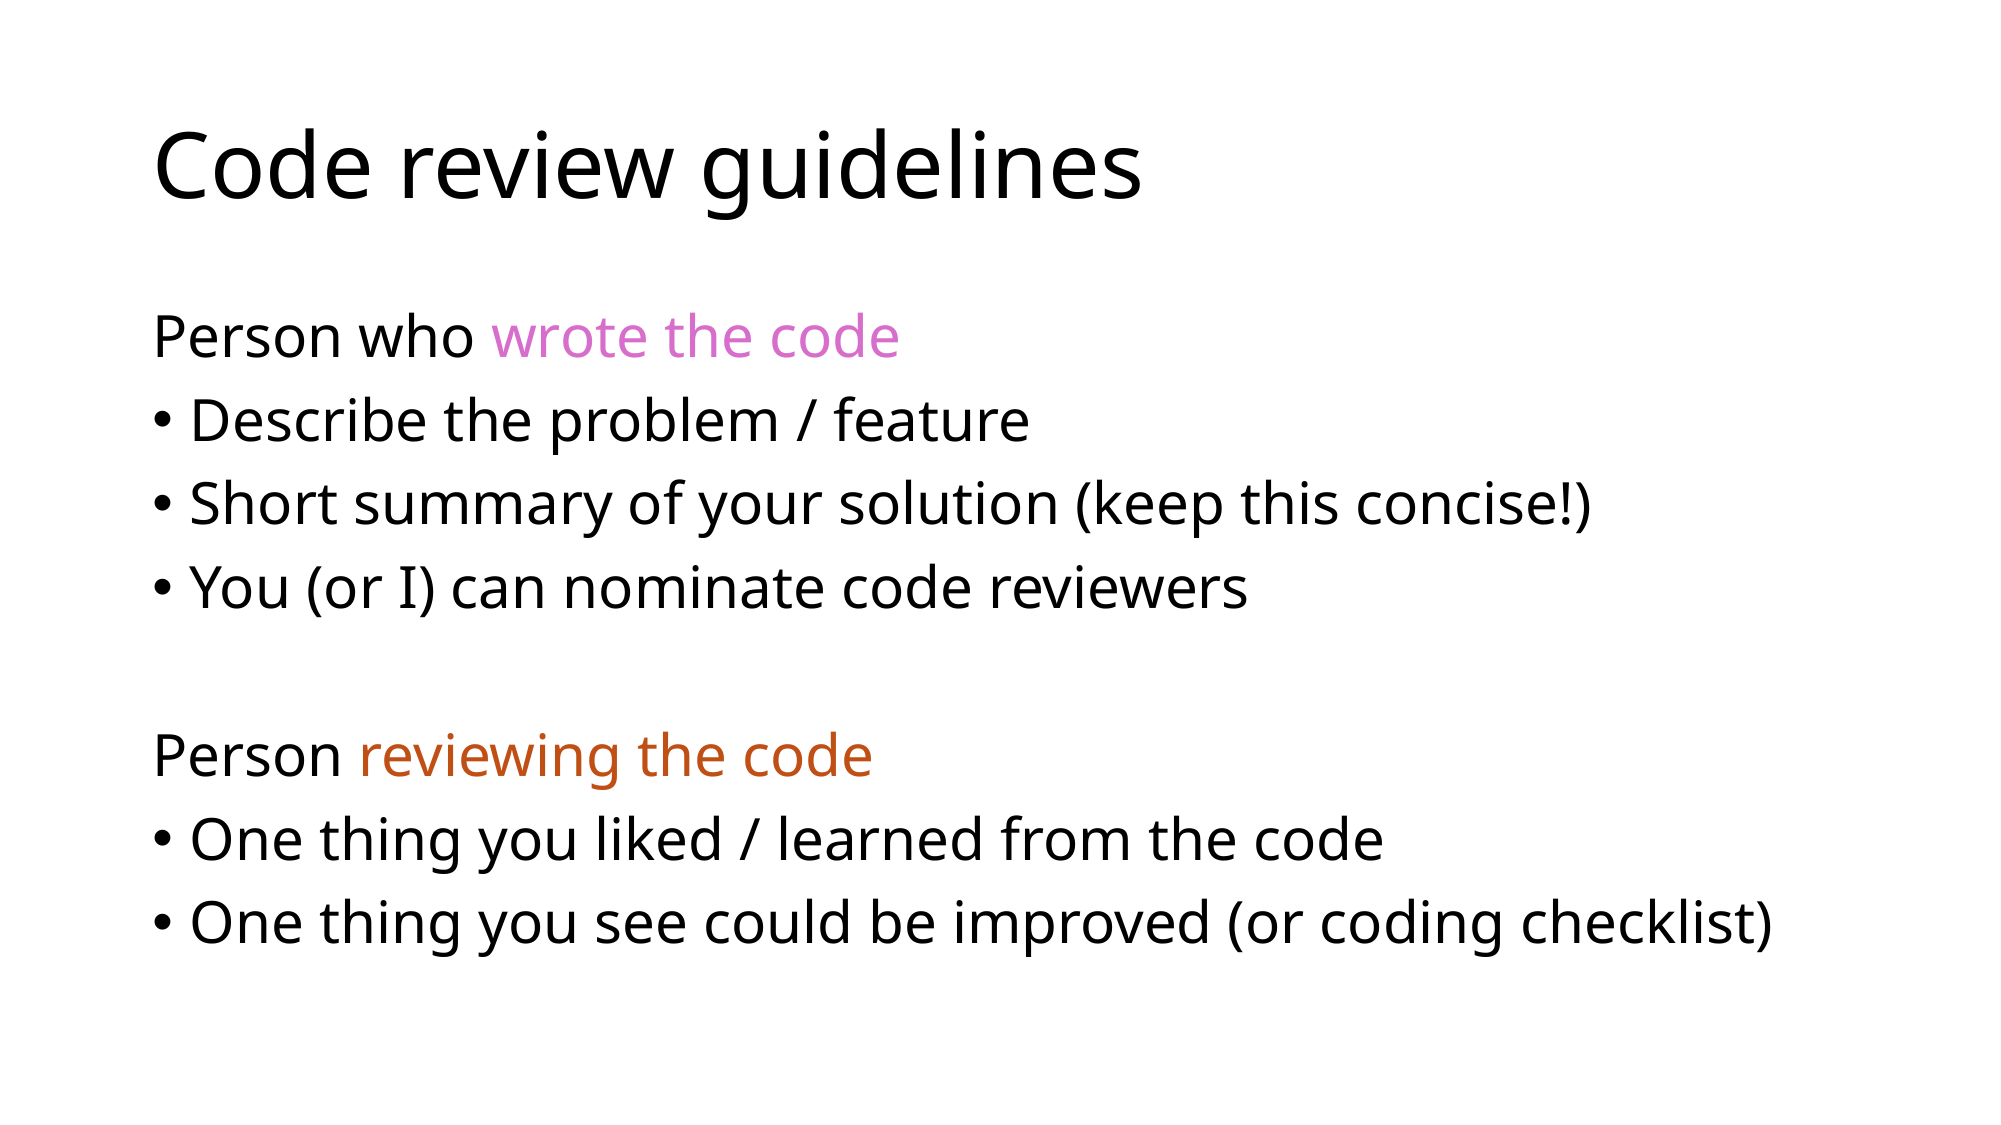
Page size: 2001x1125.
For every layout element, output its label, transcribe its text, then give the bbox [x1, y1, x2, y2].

title Code review guidelines [137, 59, 1863, 278]
list Person who wrote the code Describe the problem / feature Short summary of your solution (keep this concise!) You (or I) can nominate code reviewers Person reviewing the code One thing you liked / learned from the code One thing you see could be improved (or coding checklist) [137, 299, 1863, 1014]
